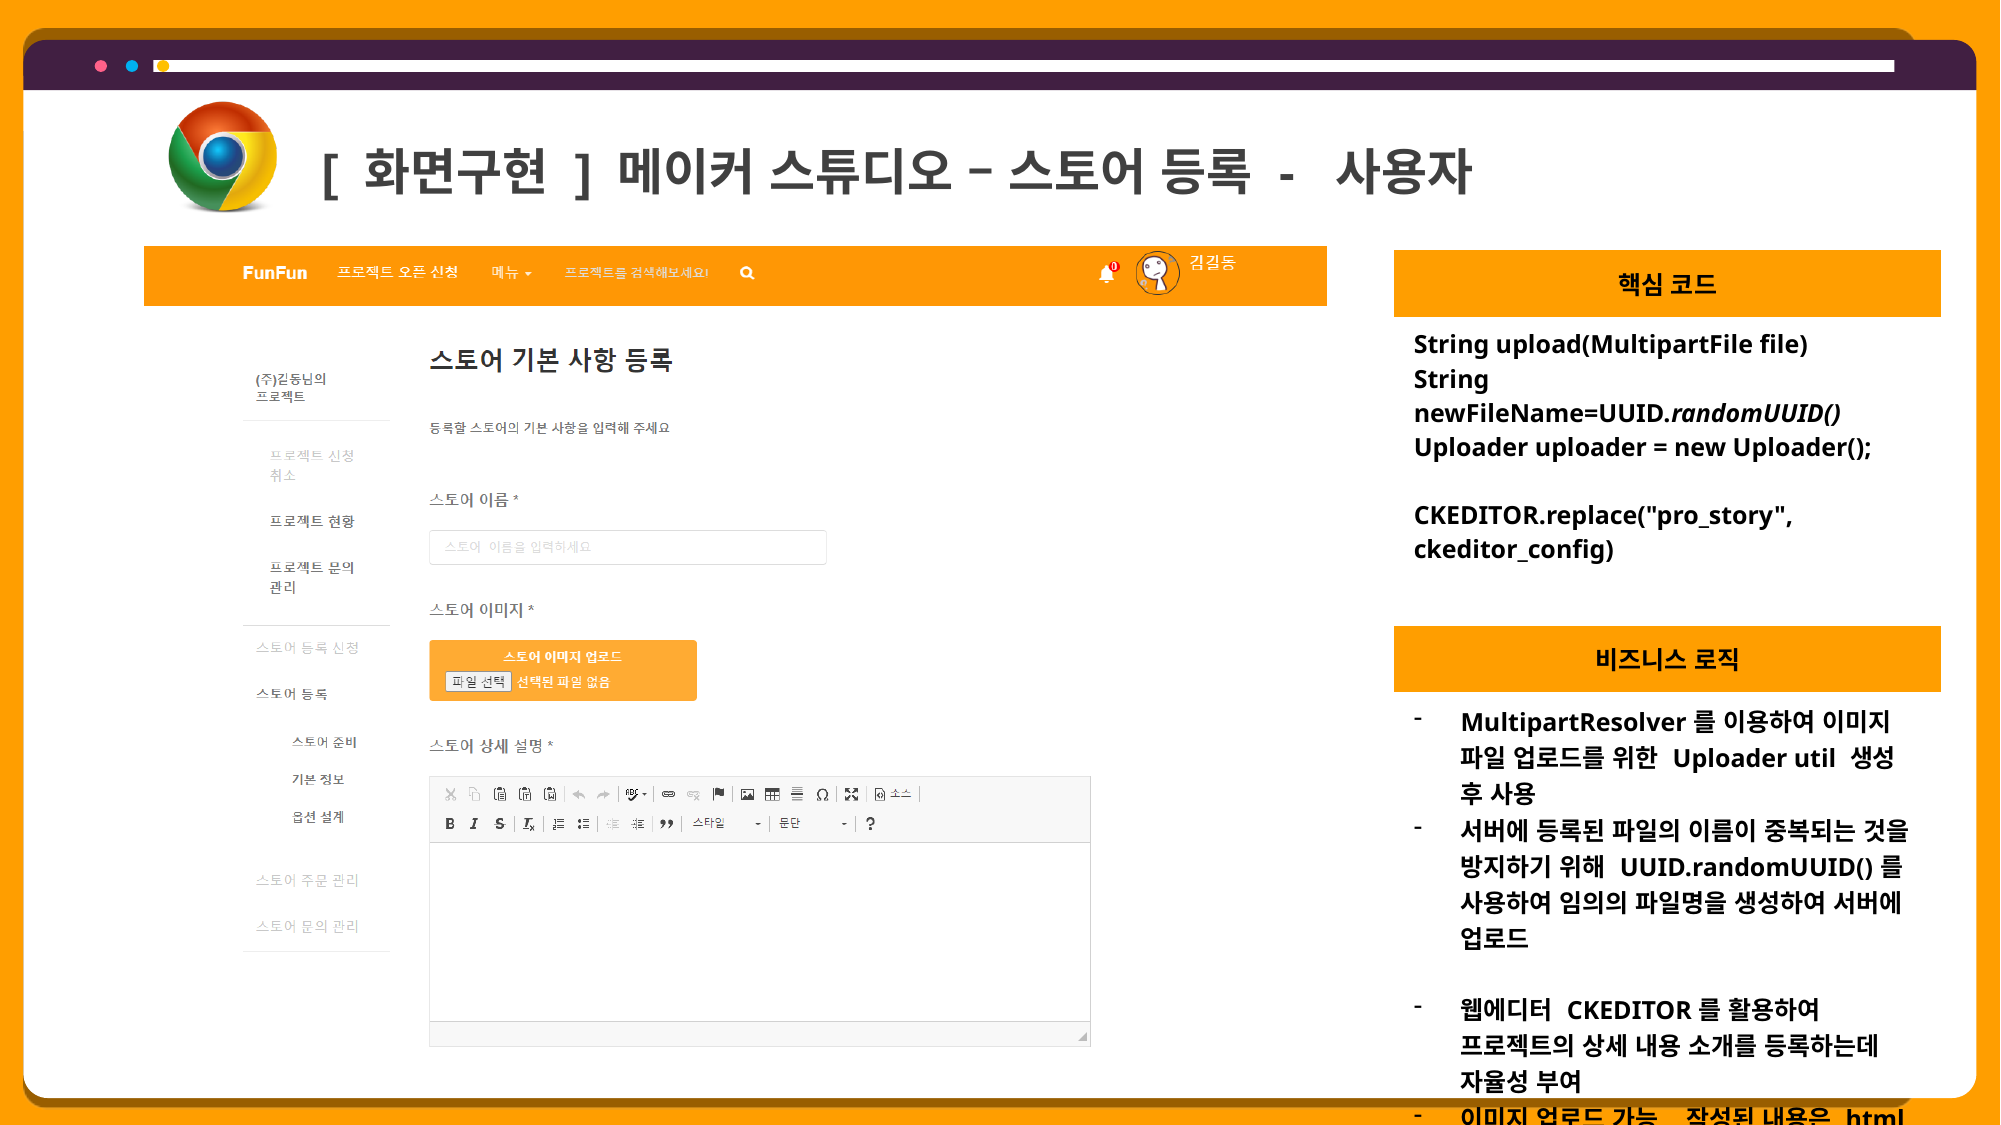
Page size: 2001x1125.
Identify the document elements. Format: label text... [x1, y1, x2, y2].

picture [163, 96, 282, 216]
text_box [152, 59, 159, 73]
text_box [93, 59, 109, 73]
text_box [124, 59, 140, 73]
table_header 핵심 코드 [1394, 250, 1941, 317]
text_box [ 화면구현 ] 메이커 스튜디오 – 스토어 등록 - 사용자 [306, 102, 1895, 208]
table_header 비즈니스 로직 [1394, 626, 1941, 692]
table_cell MultipartResolver를 이용하여 이미지 파일 업로드를 위한 Uploader util 생성 후 사용 서버에 등록된 파일의 이름이 중복되는 것을 방지하기 위해 UUID.randomUUID()를 사용하여 임의의 파일명을 생성하여 서버에 업로드 웹에디터 CKEDITOR를 활용하여 프로젝트의 상세 내용 소개를 등록하는데 자율성 부여 이미지 업로드 가능, 작성된 내용은 html 태그 형식으로 DB에 업로드 [1394, 692, 1941, 1102]
text_box [155, 59, 171, 73]
text_box [22, 92, 1978, 1100]
text_box [167, 59, 1896, 73]
text_box [22, 38, 1978, 92]
picture [144, 246, 1327, 1063]
table_cell String upload(MultipartFile file) String newFileName=UUID.randomUUID() Uploader uploader = new Uploader(); CKEDITOR.replace("pro_story", ckeditor_config) [1394, 317, 1941, 553]
